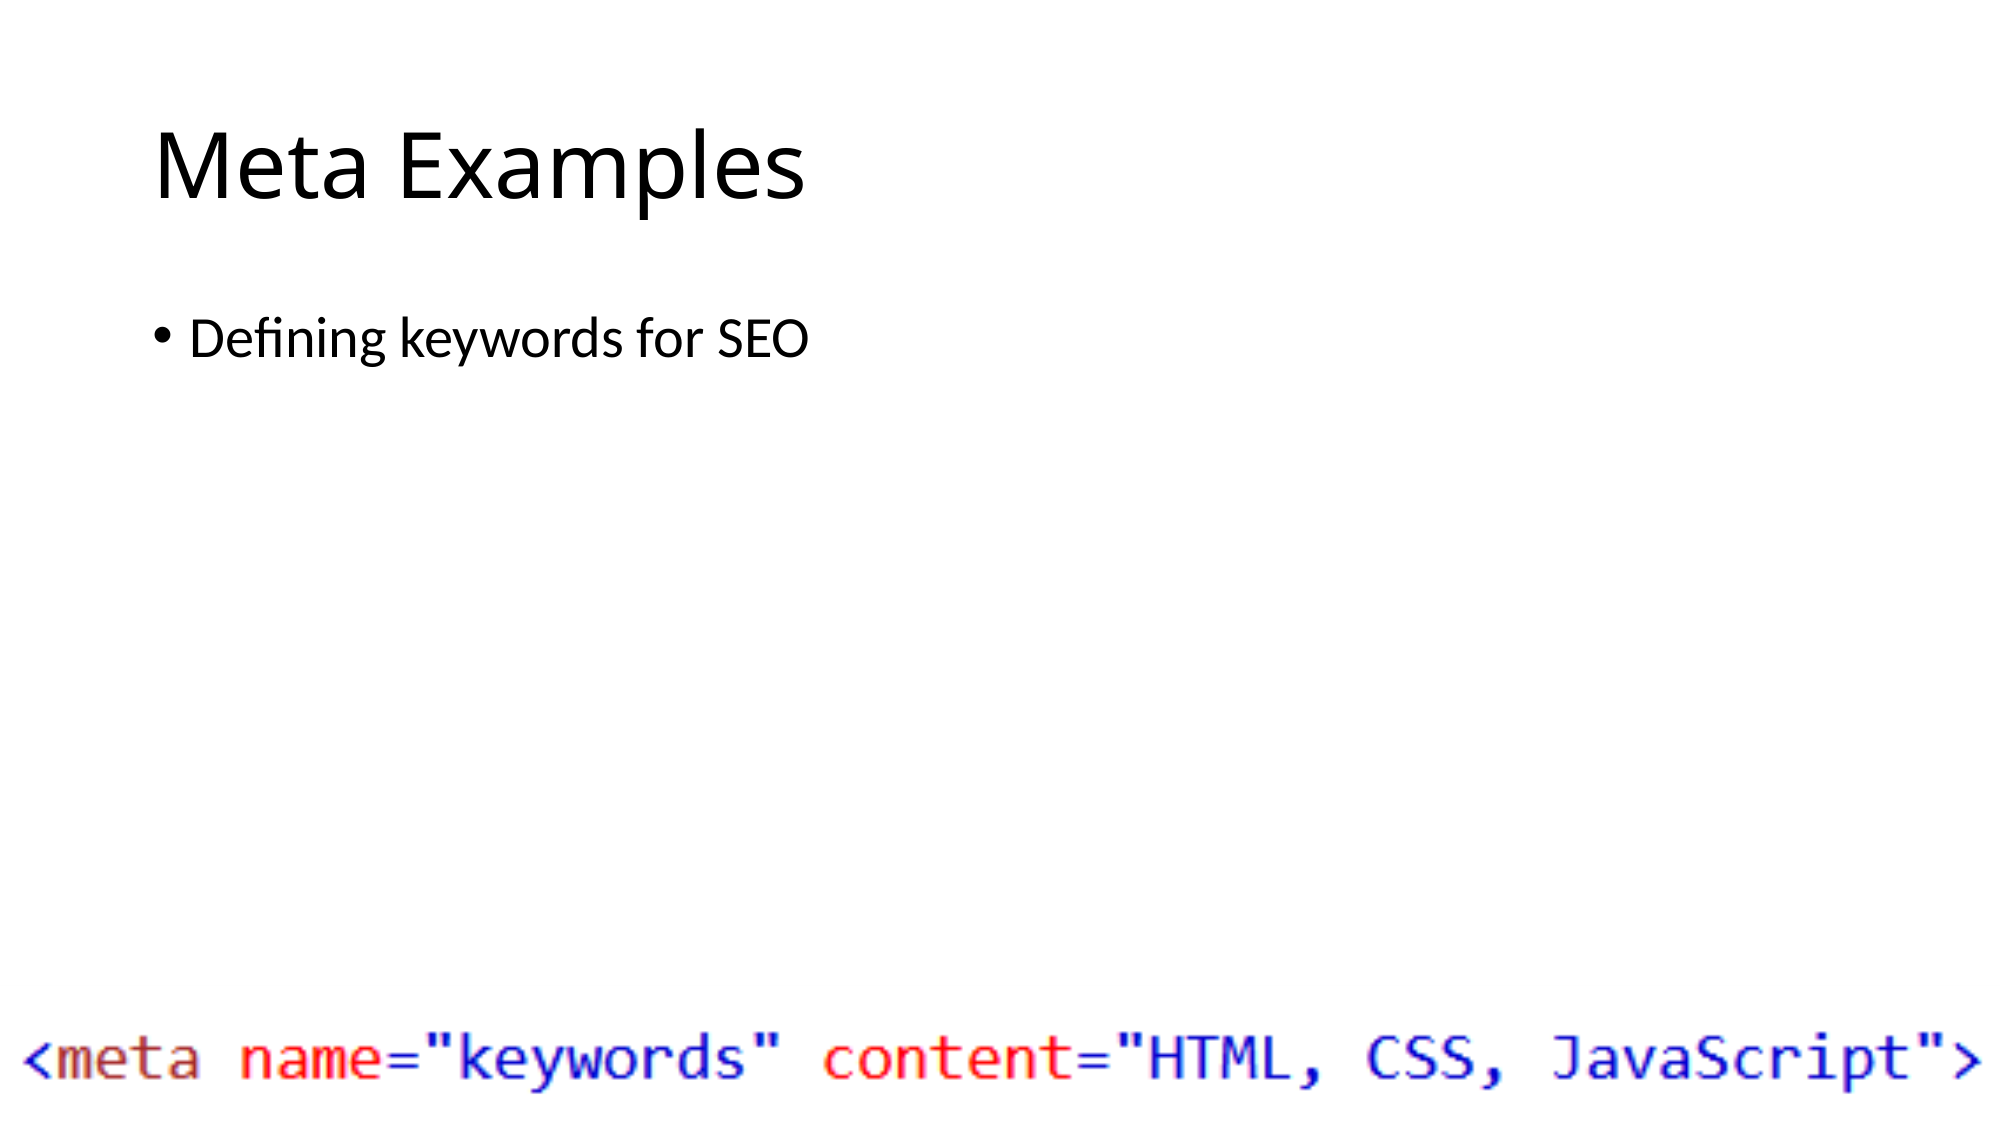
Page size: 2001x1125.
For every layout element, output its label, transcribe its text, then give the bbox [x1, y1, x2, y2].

title Meta Examples [137, 59, 1863, 278]
picture [0, 984, 2000, 1125]
list Defining keywords for SEO [137, 299, 1863, 984]
